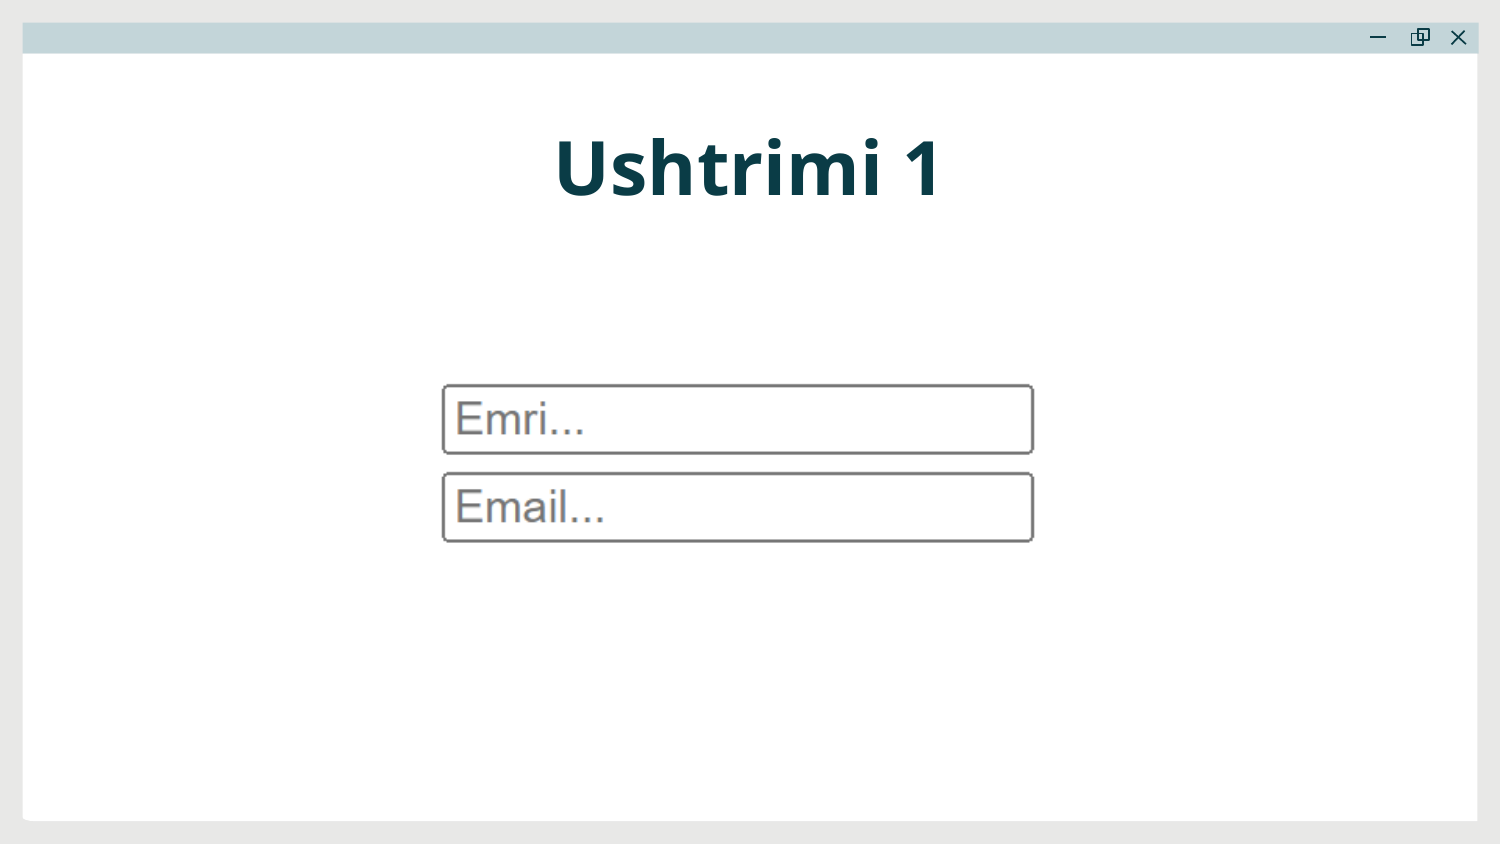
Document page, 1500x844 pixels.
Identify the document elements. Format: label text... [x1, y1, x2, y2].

text_box Ushtrimi 1 [91, 70, 1409, 225]
picture [413, 364, 1087, 569]
